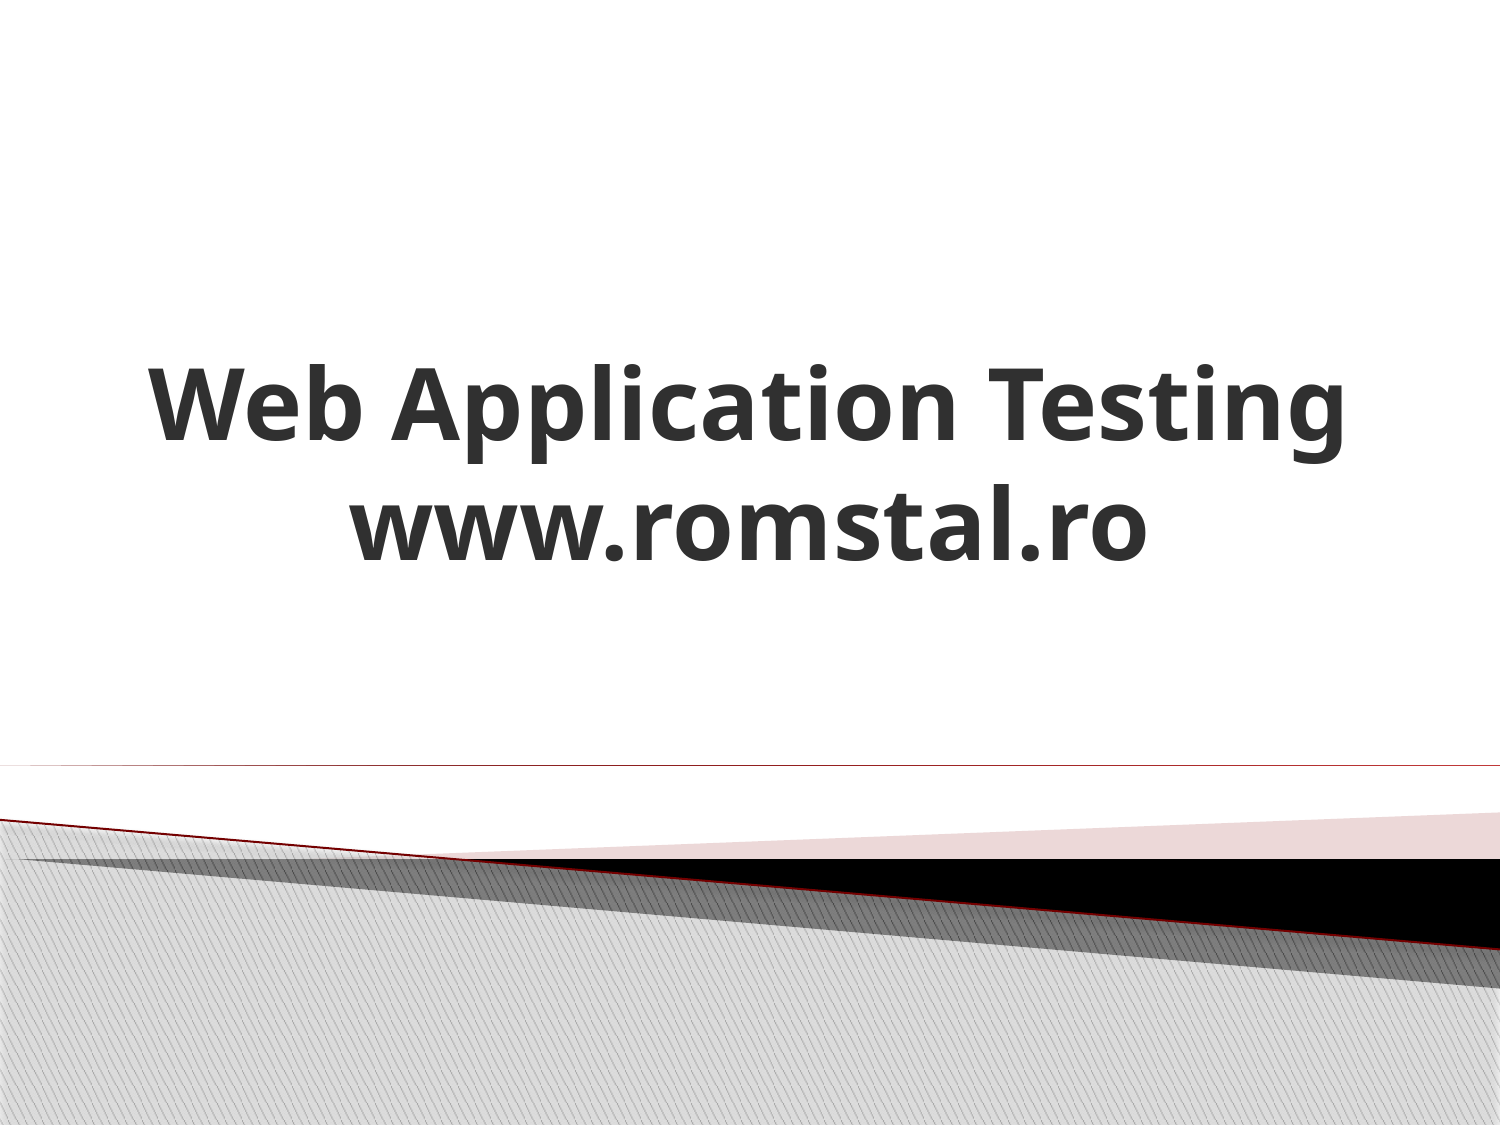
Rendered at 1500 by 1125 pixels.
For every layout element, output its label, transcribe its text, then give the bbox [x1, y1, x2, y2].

picture [5, 859, 1500, 989]
title Web Application Testing www.romstal.ro [112, 287, 1388, 588]
